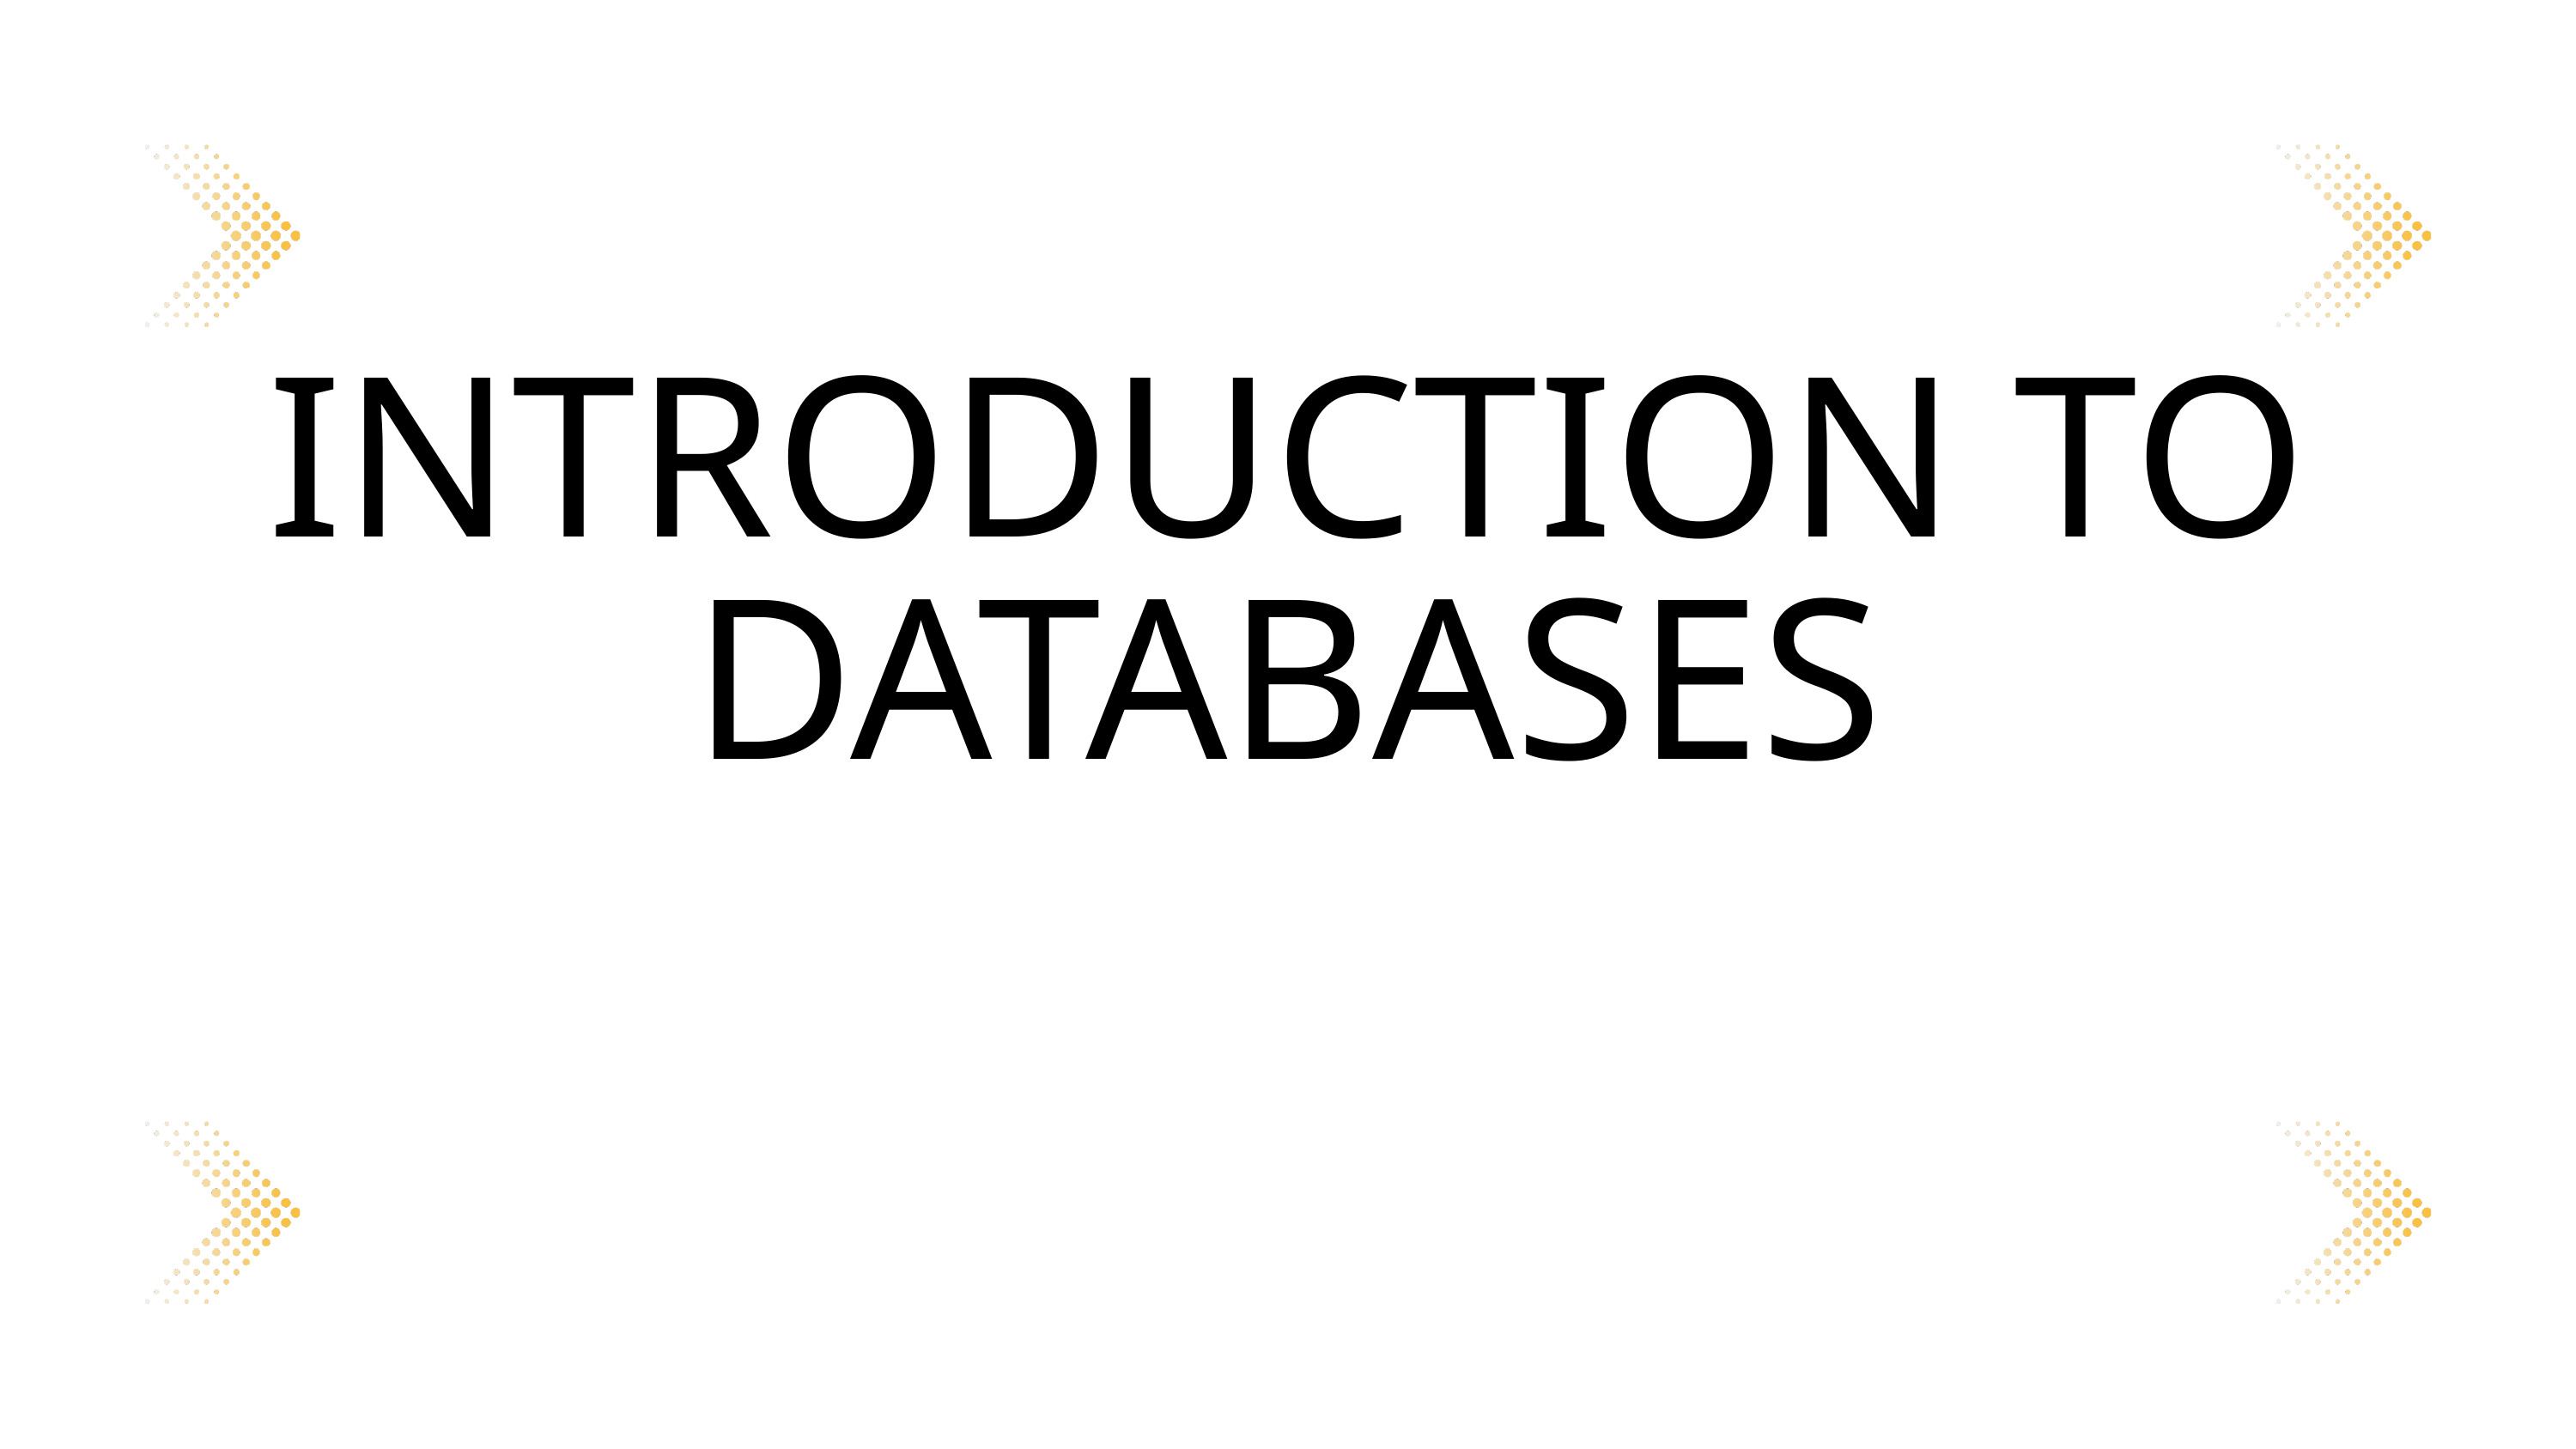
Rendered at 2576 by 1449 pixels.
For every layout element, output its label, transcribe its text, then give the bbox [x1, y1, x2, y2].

text_box INTRODUCTION TO DATABASES [0, 359, 2576, 804]
text_box [2275, 1121, 2432, 1304]
text_box [144, 1121, 301, 1304]
text_box [2275, 144, 2432, 327]
text_box [144, 144, 301, 327]
